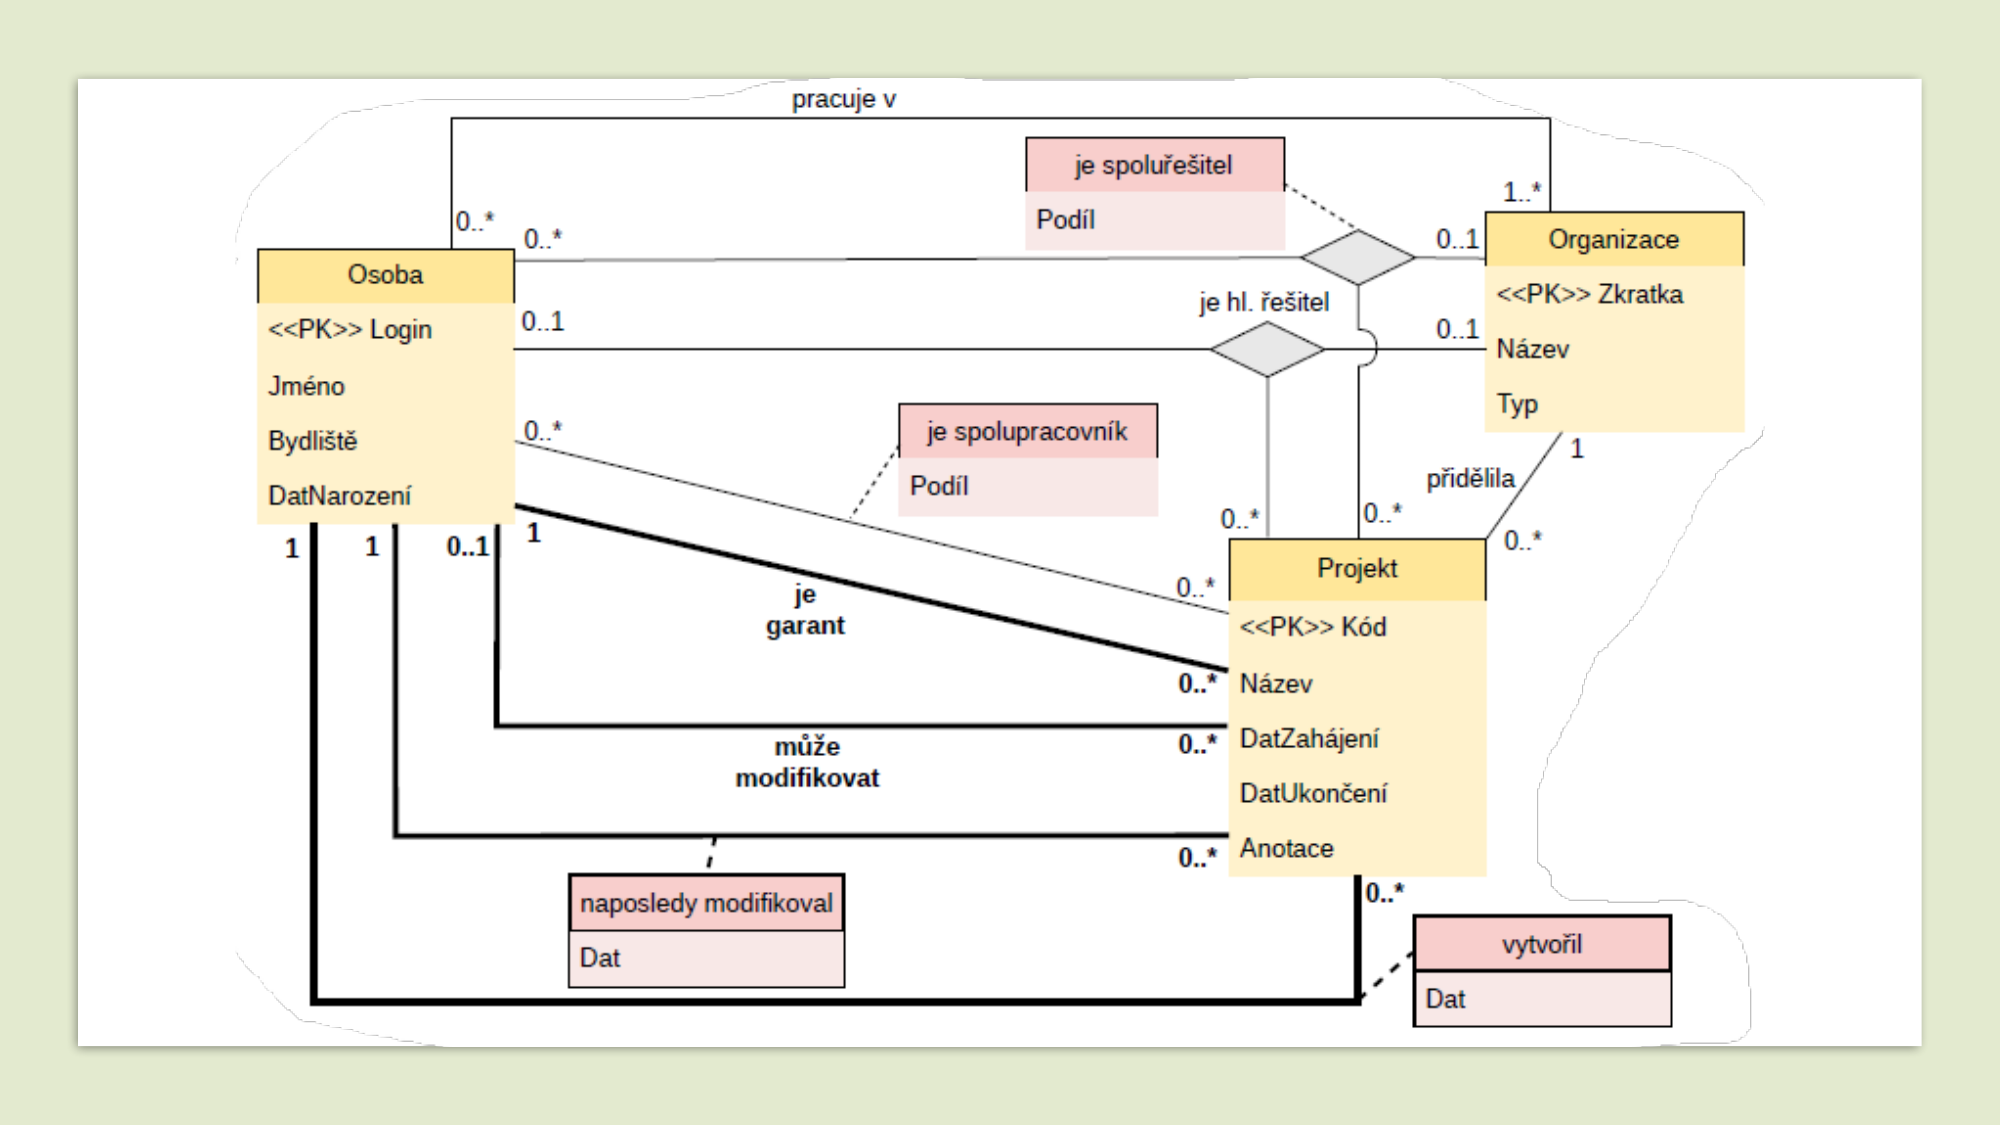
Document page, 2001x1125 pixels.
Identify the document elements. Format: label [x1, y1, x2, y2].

picture [235, 78, 1765, 1047]
text_box [0, 0, 2000, 1125]
text_box [77, 77, 1923, 1048]
